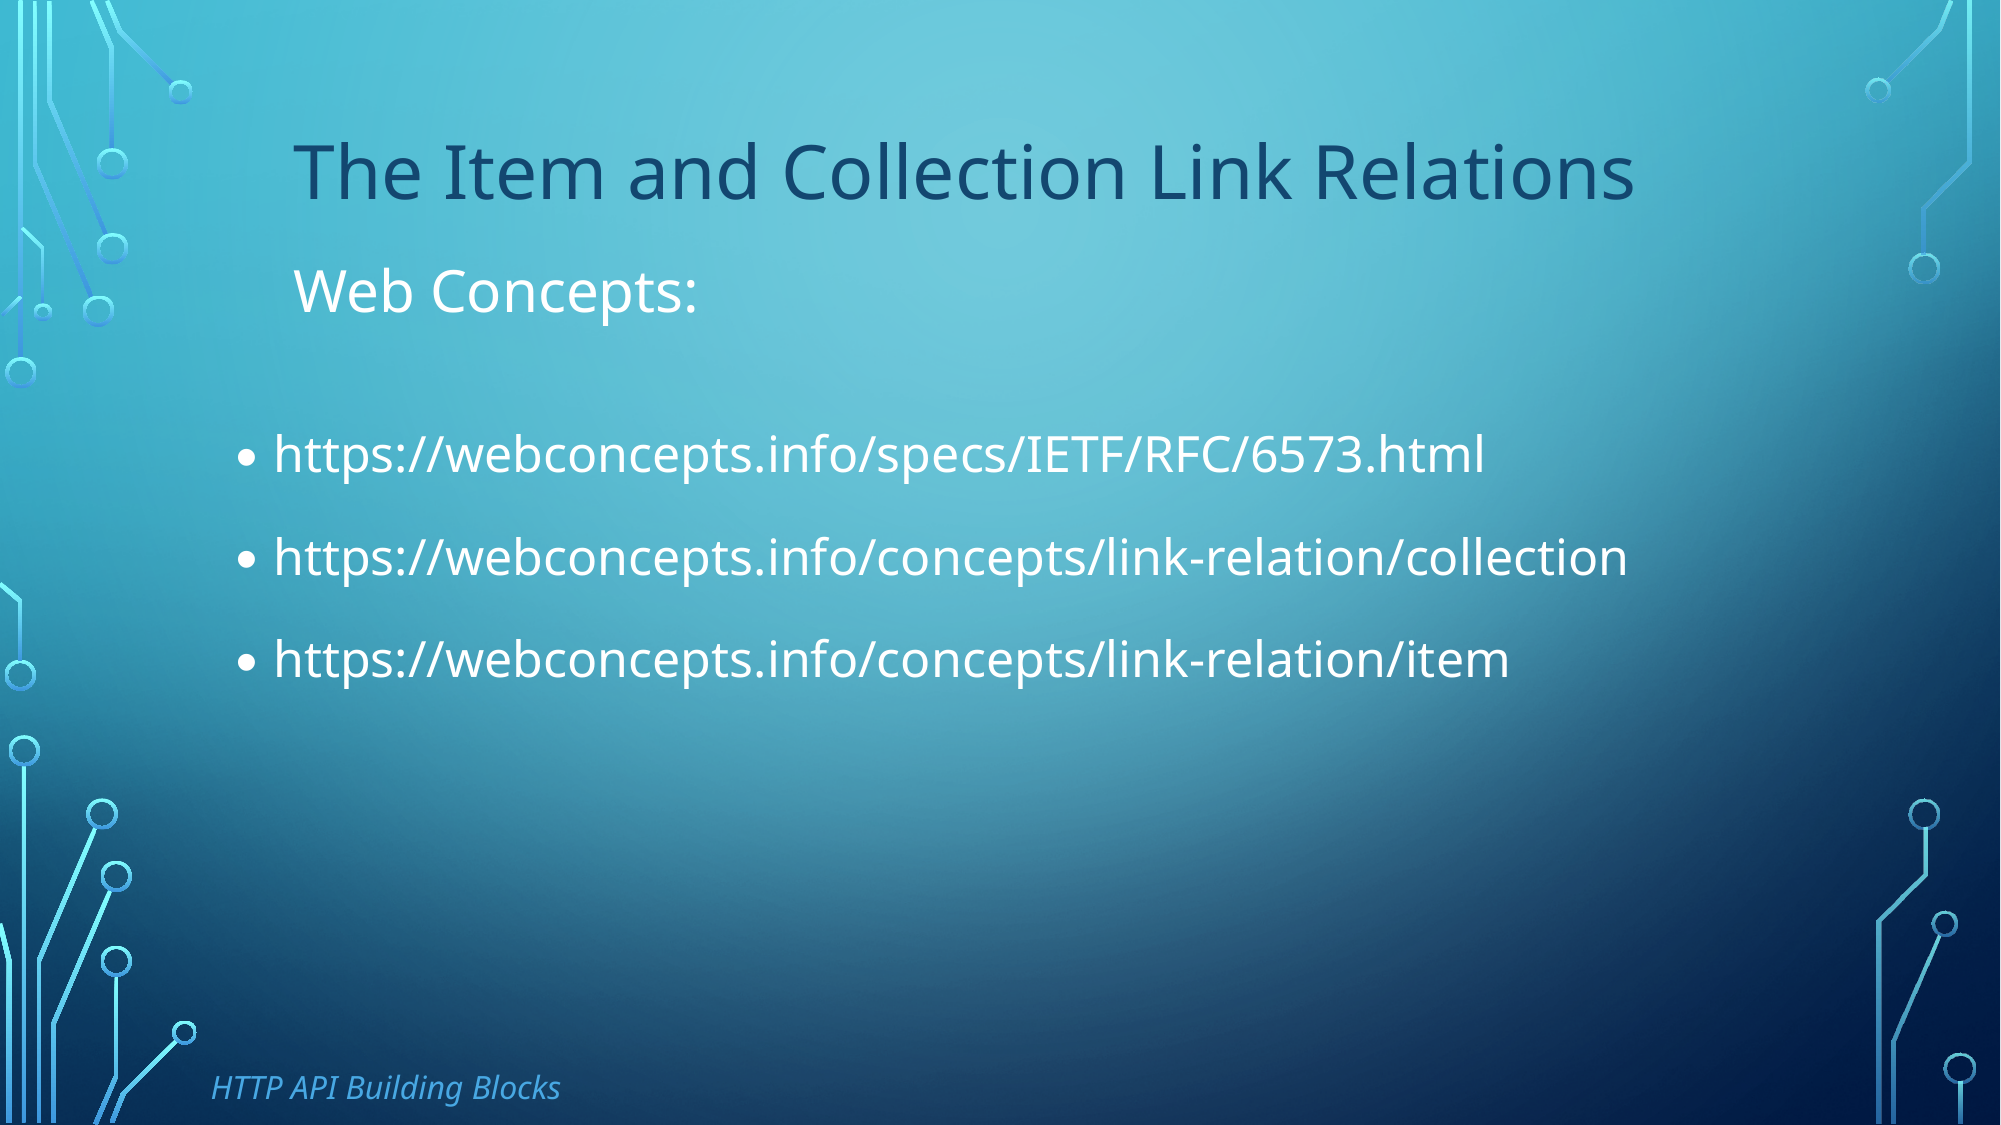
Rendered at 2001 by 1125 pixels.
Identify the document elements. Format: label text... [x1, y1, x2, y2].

text_box HTTP API Building Blocks [195, 1030, 581, 1115]
list https://webconcepts.info/specs/IETF/RFC/6573.html https://webconcepts.info/concepts/link-relation/collection https://webconcepts.info/concepts/link-relation/item [220, 401, 1721, 907]
text_box Web Concepts: [278, 218, 1721, 369]
text_box The Item and Collection Link Relations [278, 99, 1721, 218]
